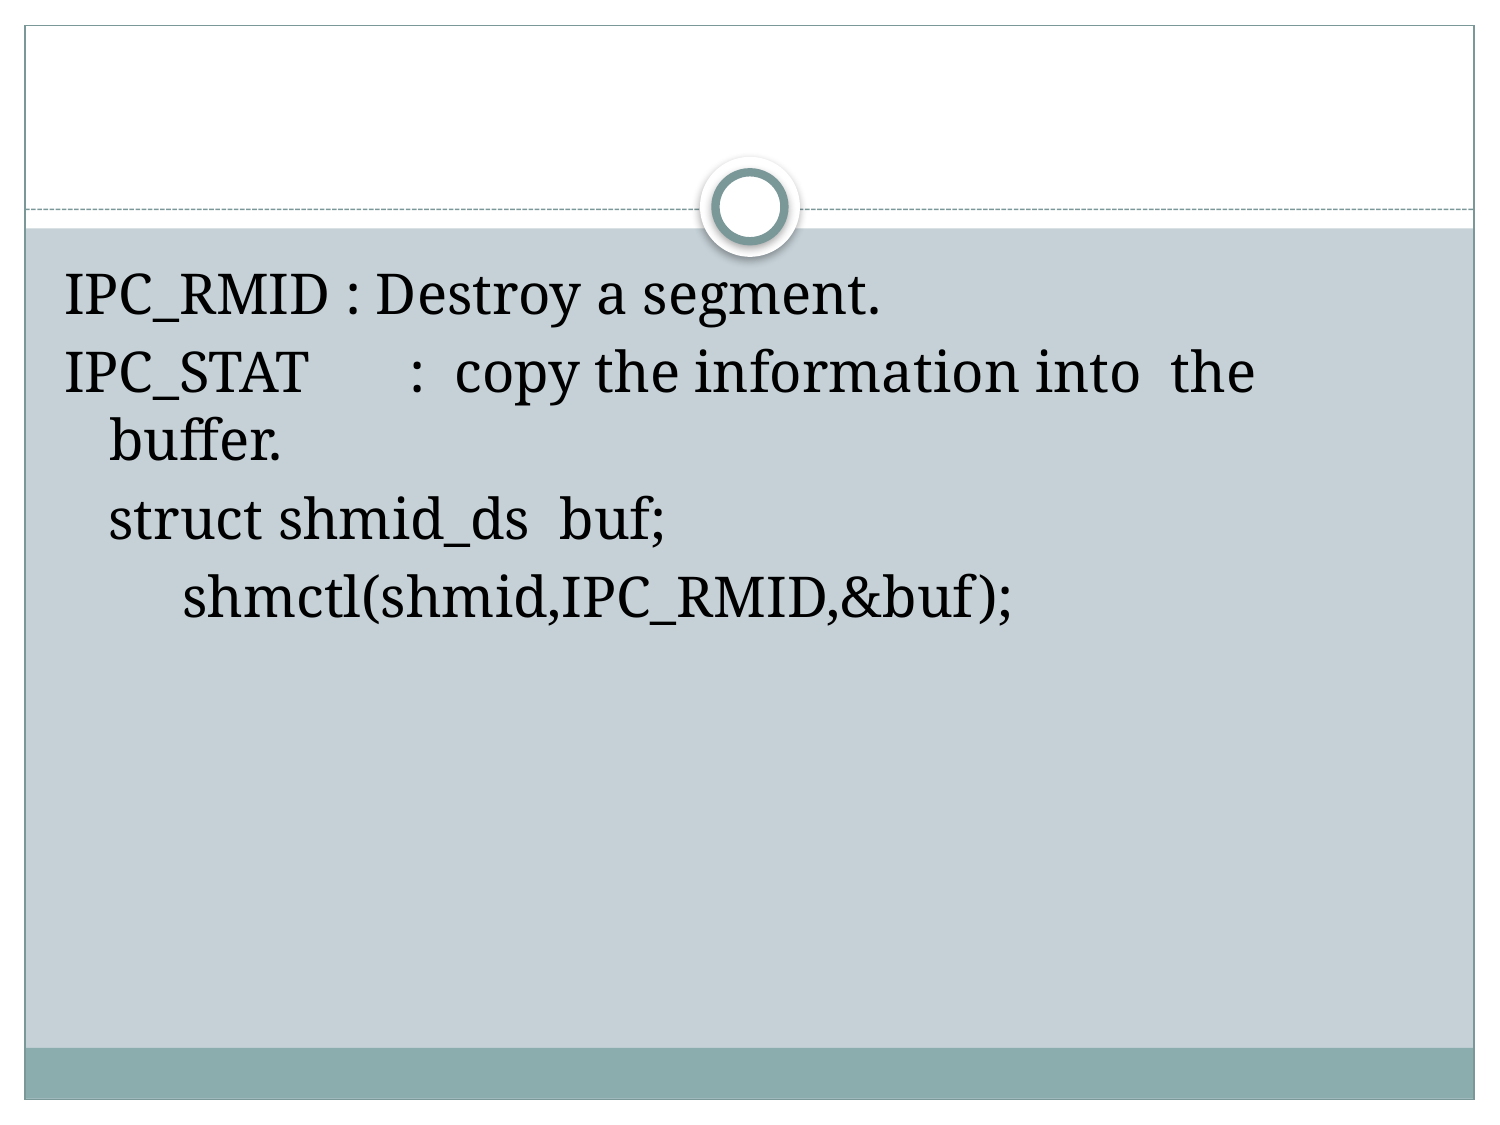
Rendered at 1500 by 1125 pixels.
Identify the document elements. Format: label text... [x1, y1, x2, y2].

list IPC_RMID : Destroy a segment. IPC_STAT : copy the information into the buffer. struct shmid_ds buf; shmctl(shmid,IPC_RMID,&buf); [49, 250, 1445, 1001]
